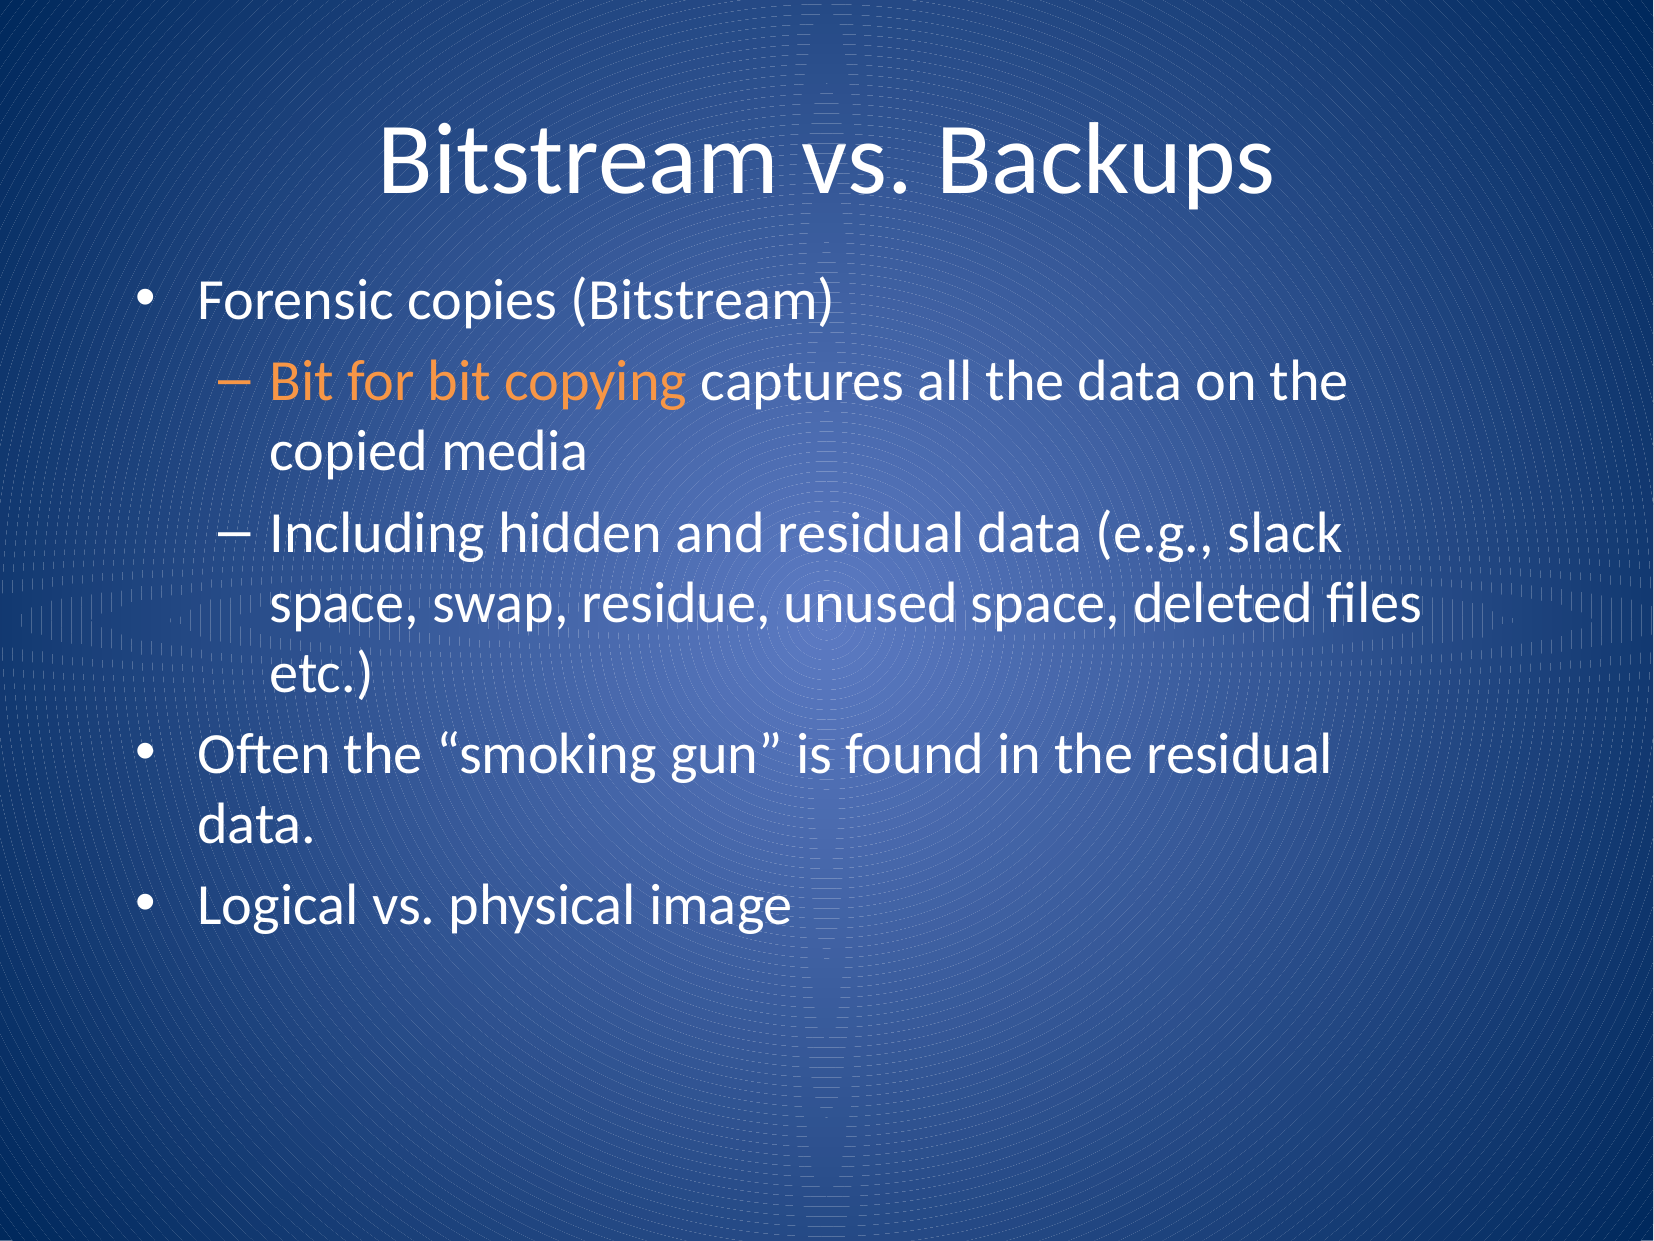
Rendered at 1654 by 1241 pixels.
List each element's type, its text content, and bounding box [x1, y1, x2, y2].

title Bitstream vs. Backups [82, 49, 1571, 257]
list Forensic copies (Bitstream) Bit for bit copying captures all the data on the copied media Including hidden and residual data (e.g., slack space, swap, residue, unused space, deleted files etc.) Often the “smoking gun” is found in the residual data. Logical vs. physical image [118, 252, 1484, 1090]
